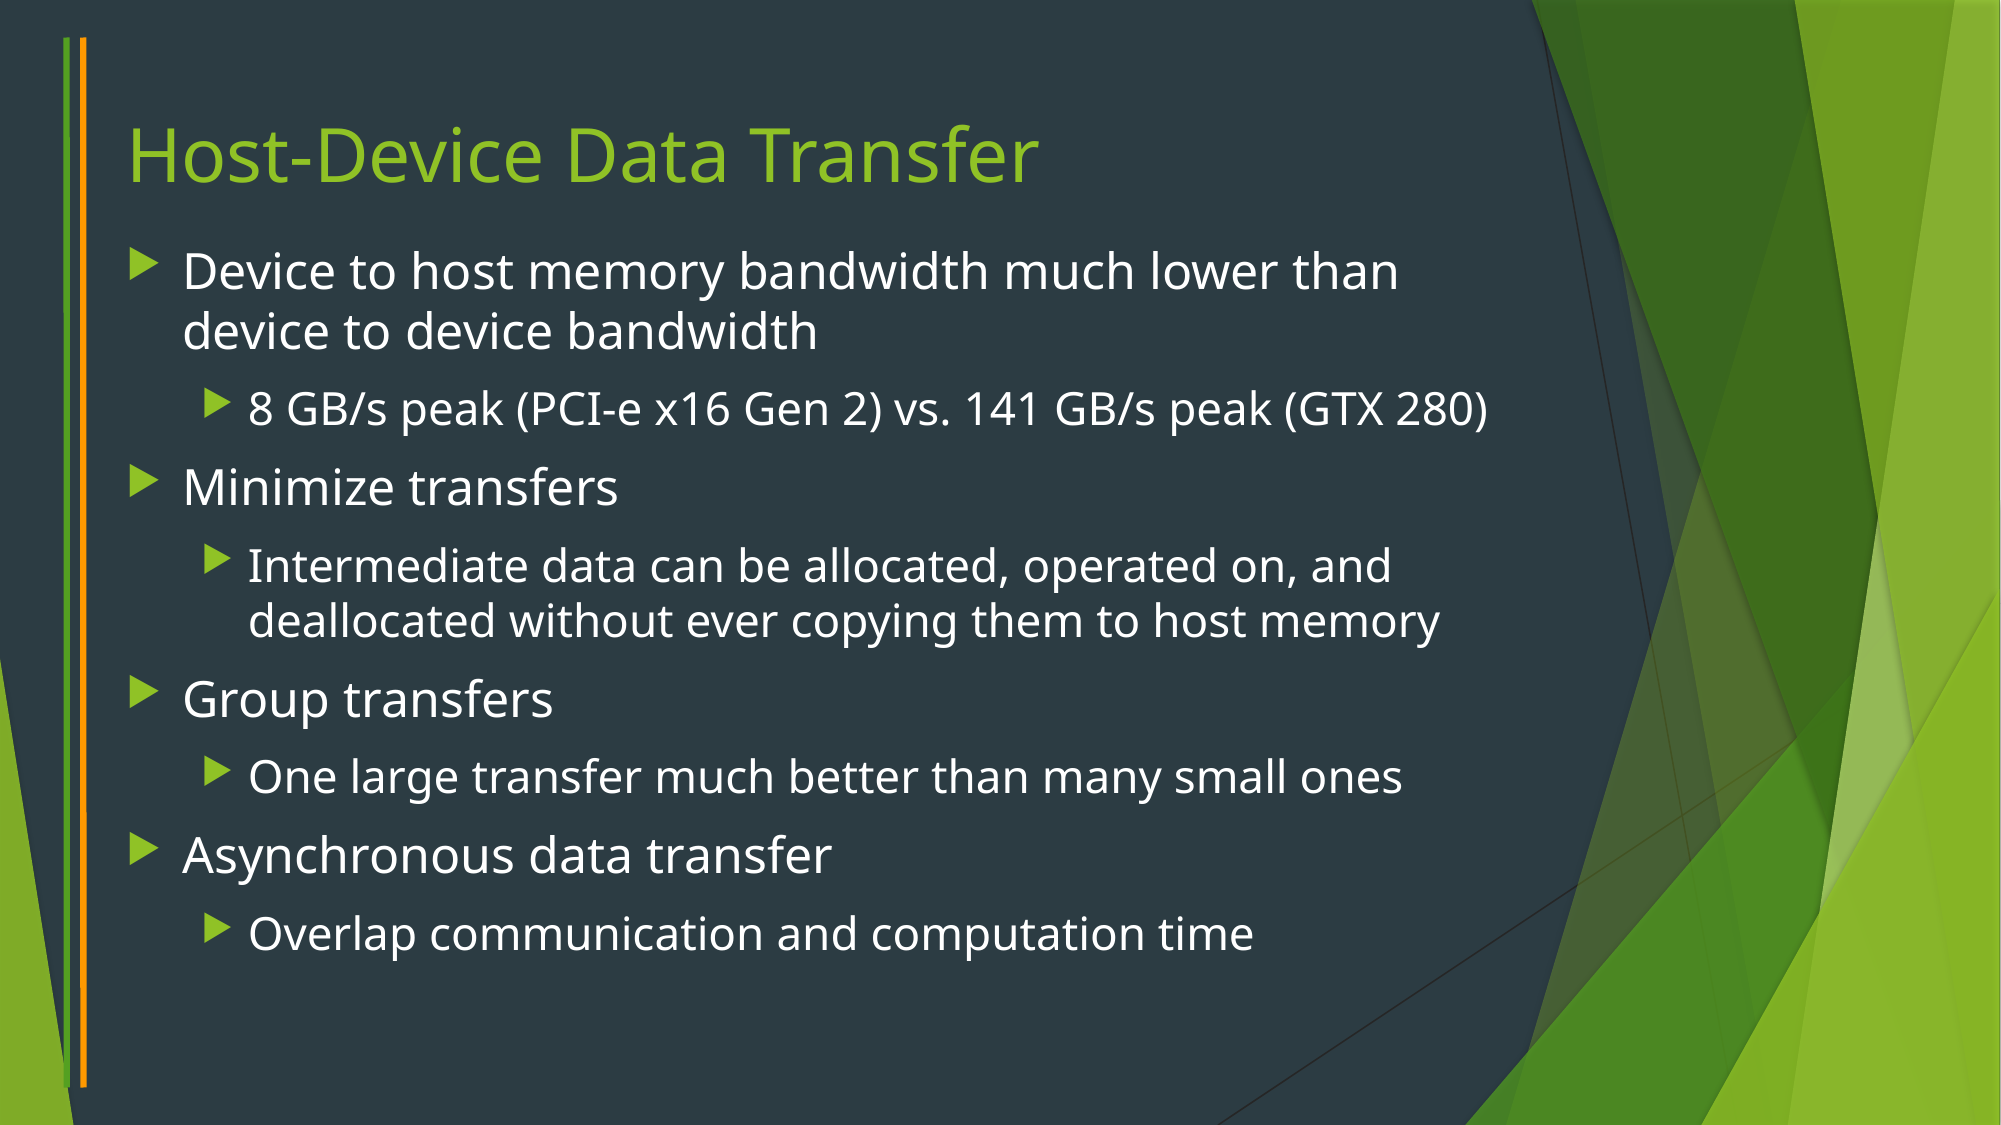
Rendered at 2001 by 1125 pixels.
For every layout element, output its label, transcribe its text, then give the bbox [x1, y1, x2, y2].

title Host-Device Data Transfer [111, 99, 1522, 231]
list Device to host memory bandwidth much lower than device to device bandwidth 8 GB/s peak (PCI-e x16 Gen 2) vs. 141 GB/s peak (GTX 280) Minimize transfers Intermediate data can be allocated, operated on, and deallocated without ever copying them to host memory Group transfers One large transfer much better than many small ones Asynchronous data transfer Overlap communication and computation time [111, 231, 1522, 991]
